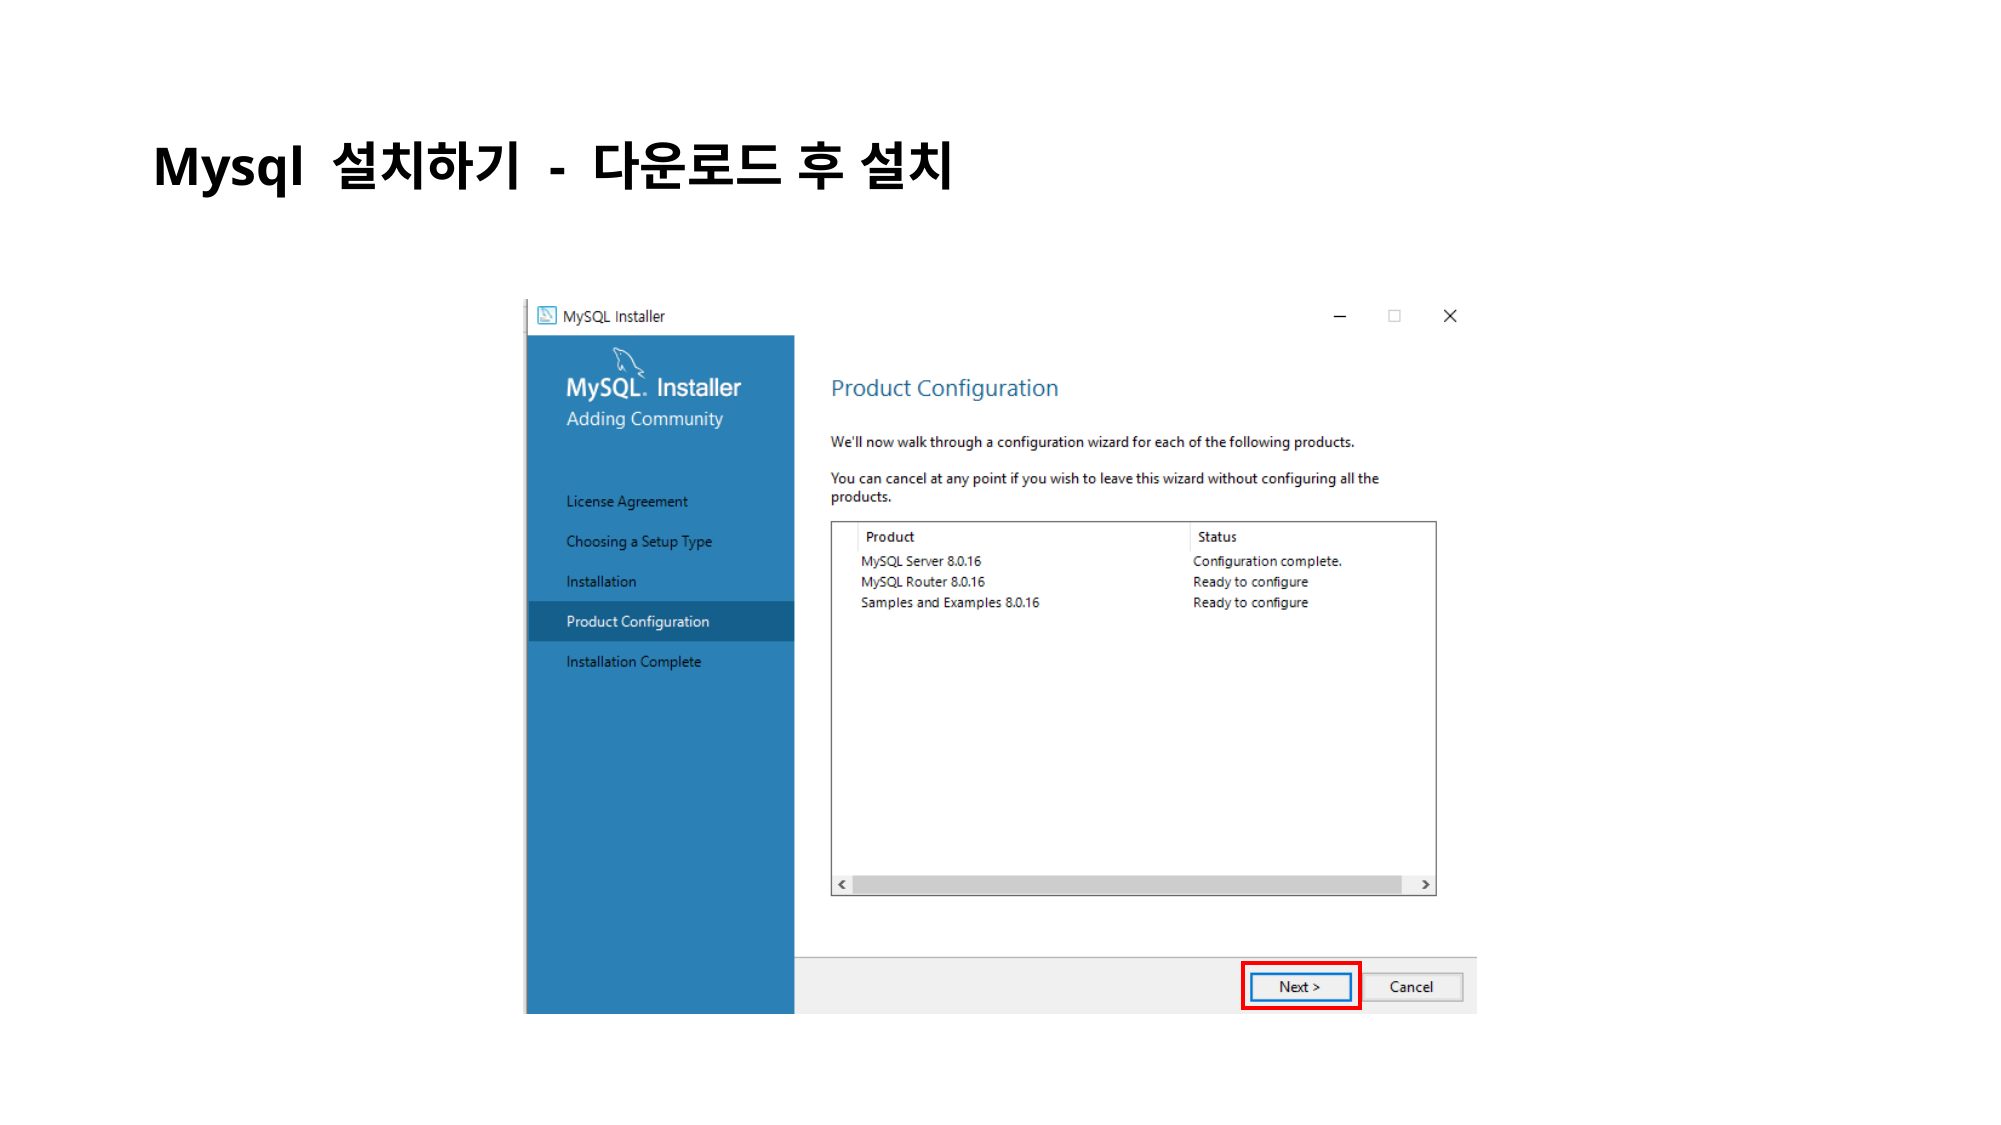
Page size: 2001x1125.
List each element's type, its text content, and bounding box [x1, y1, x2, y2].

title Mysql 설치하기 - 다운로드 후 설치 [137, 59, 1863, 278]
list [523, 299, 1477, 1014]
